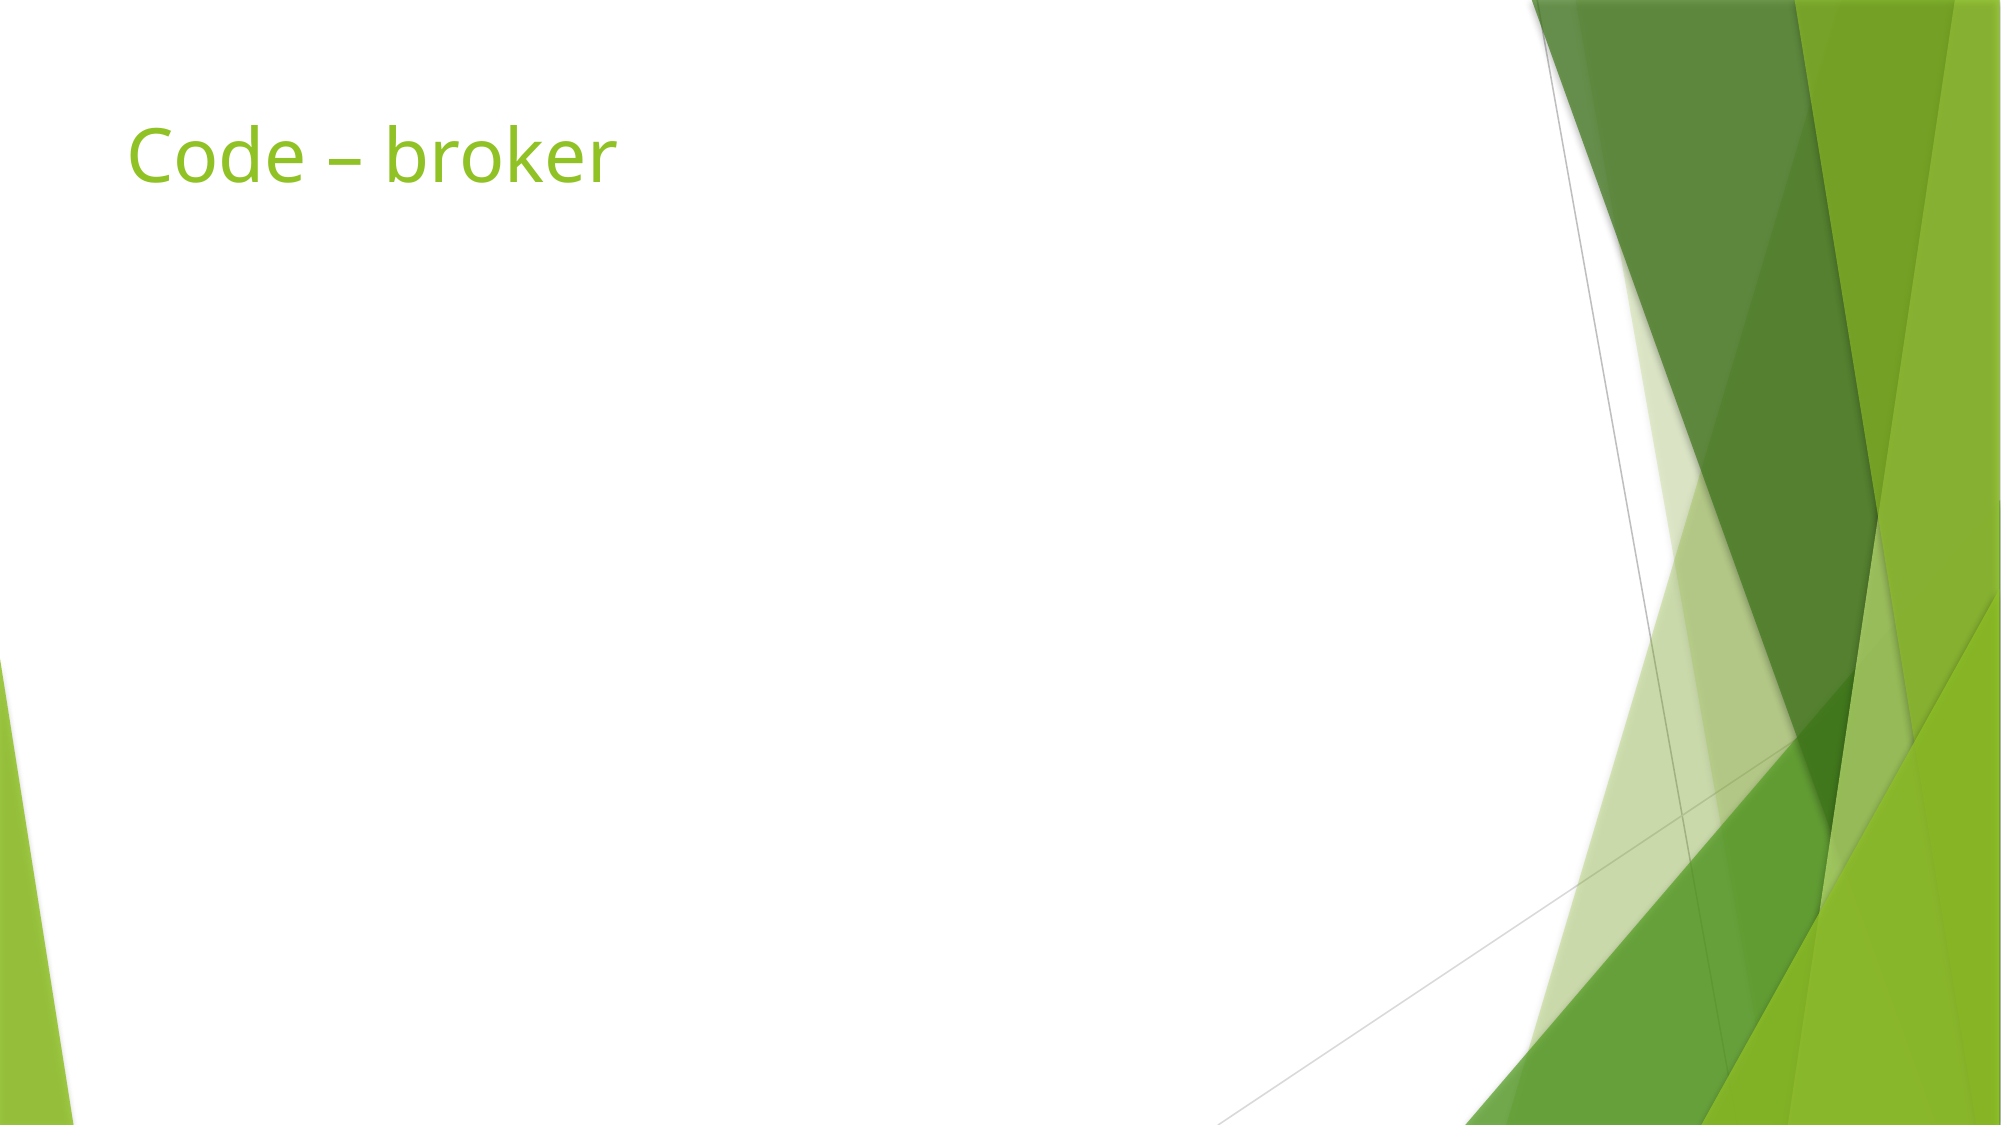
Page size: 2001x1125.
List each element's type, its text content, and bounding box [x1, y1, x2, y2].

title Code – broker [111, 99, 1522, 317]
